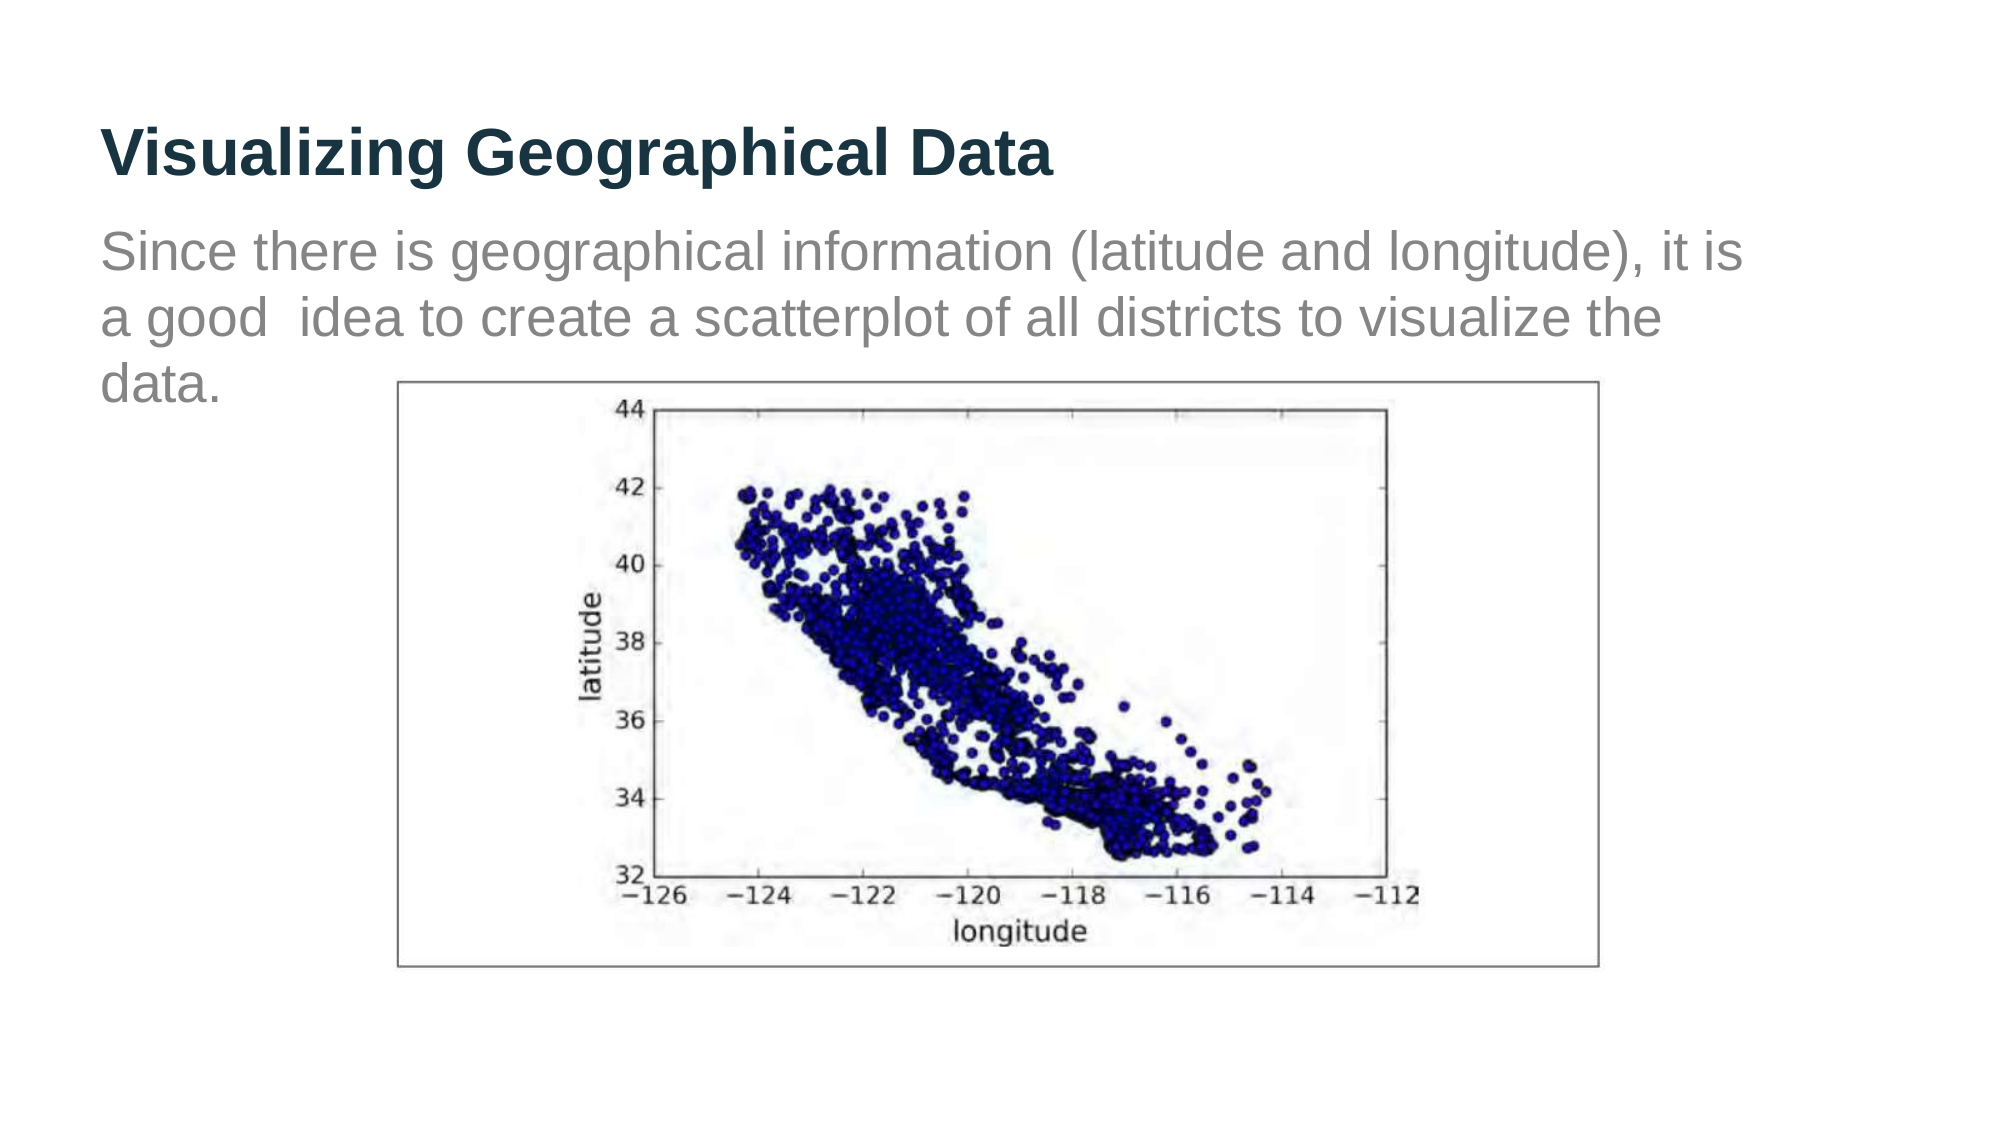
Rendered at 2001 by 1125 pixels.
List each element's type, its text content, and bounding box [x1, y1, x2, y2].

text_box [395, 376, 1605, 973]
text_box Since there is geographical information (latitude and longitude), it is a good idea to create a scatterplot of all districts to visualize the data. [98, 213, 1775, 351]
text_box Visualizing Geographical Data [98, 106, 1057, 191]
